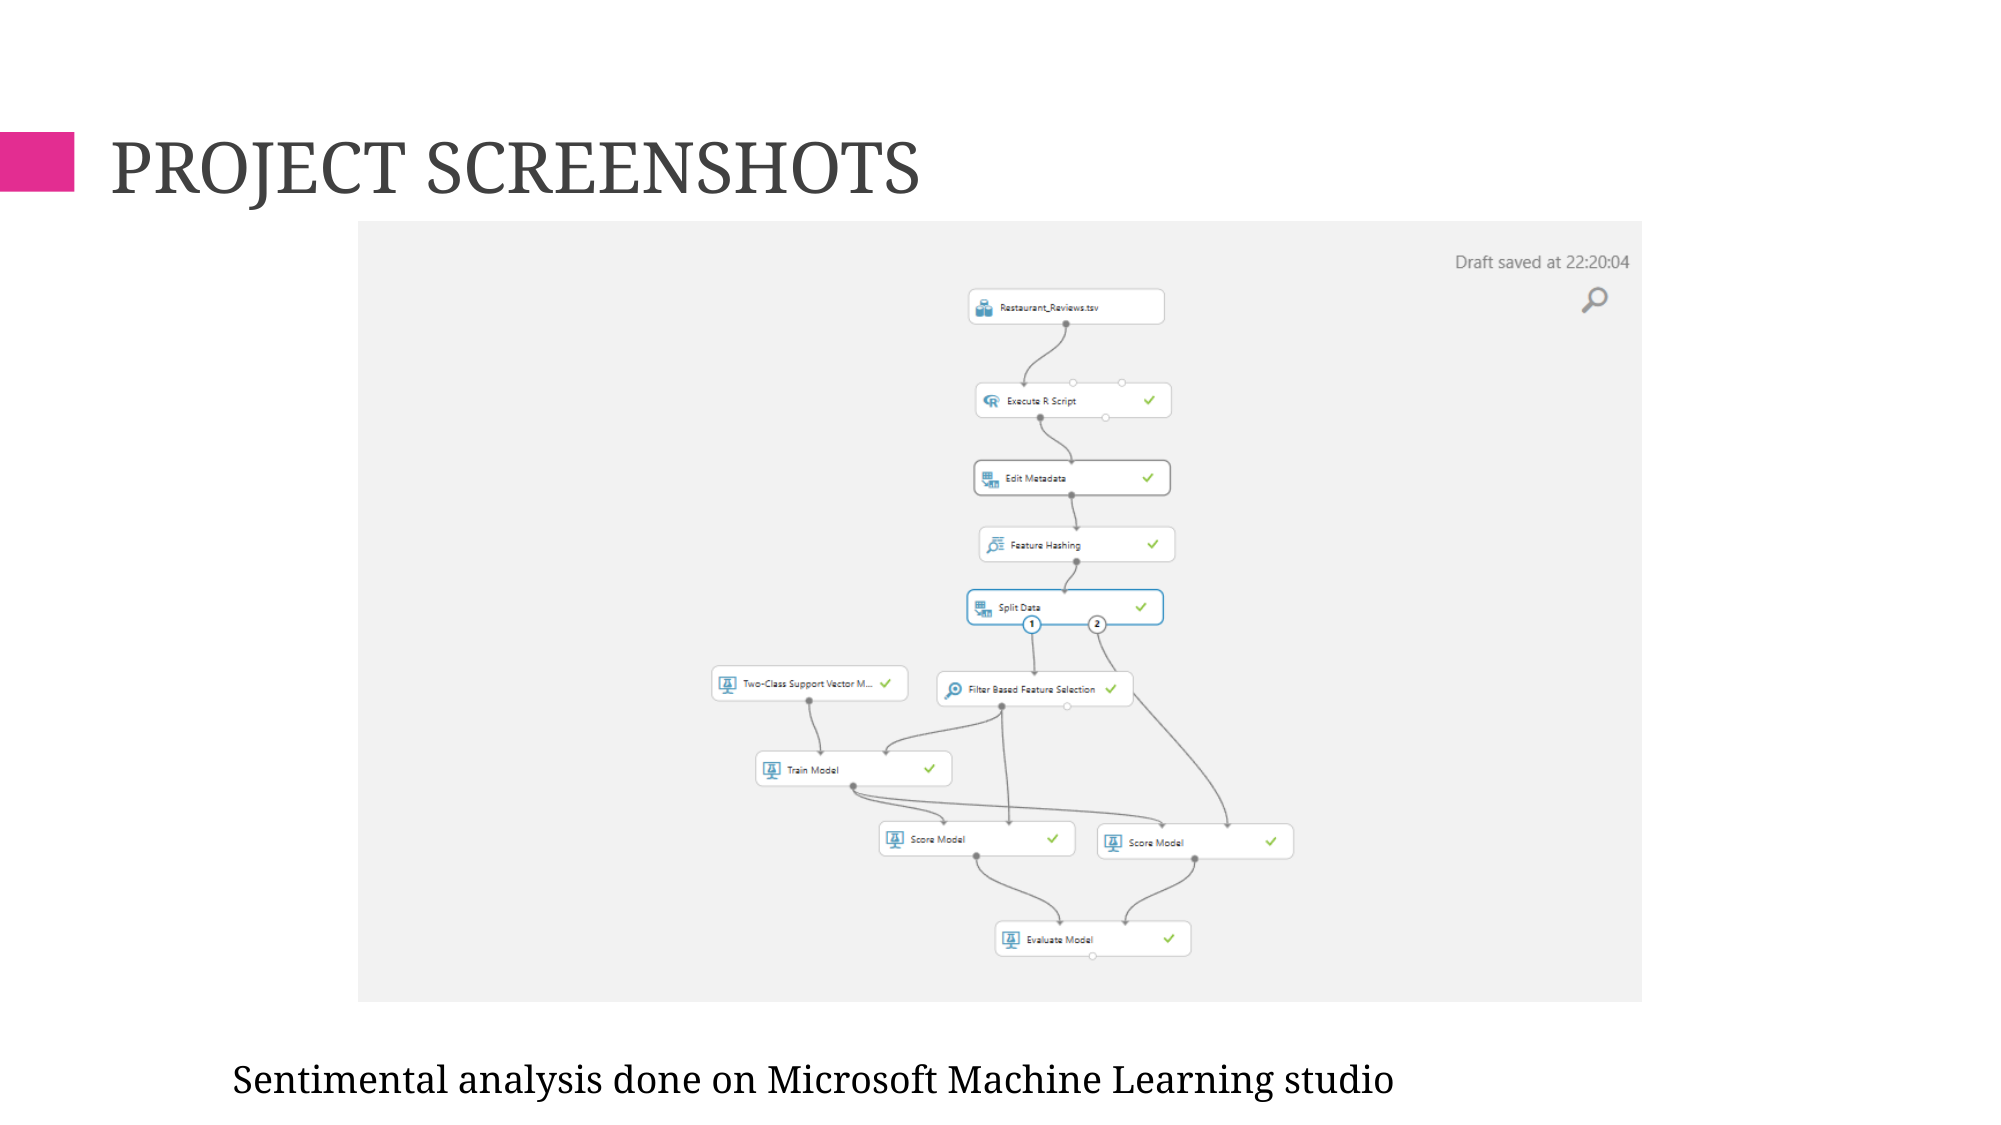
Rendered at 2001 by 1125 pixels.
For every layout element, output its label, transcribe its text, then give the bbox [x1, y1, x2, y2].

picture [358, 220, 1642, 1003]
text_box Sentimental analysis done on Microsoft Machine Learning studio [217, 1048, 1715, 1109]
title Project screenshots [95, 115, 1905, 237]
